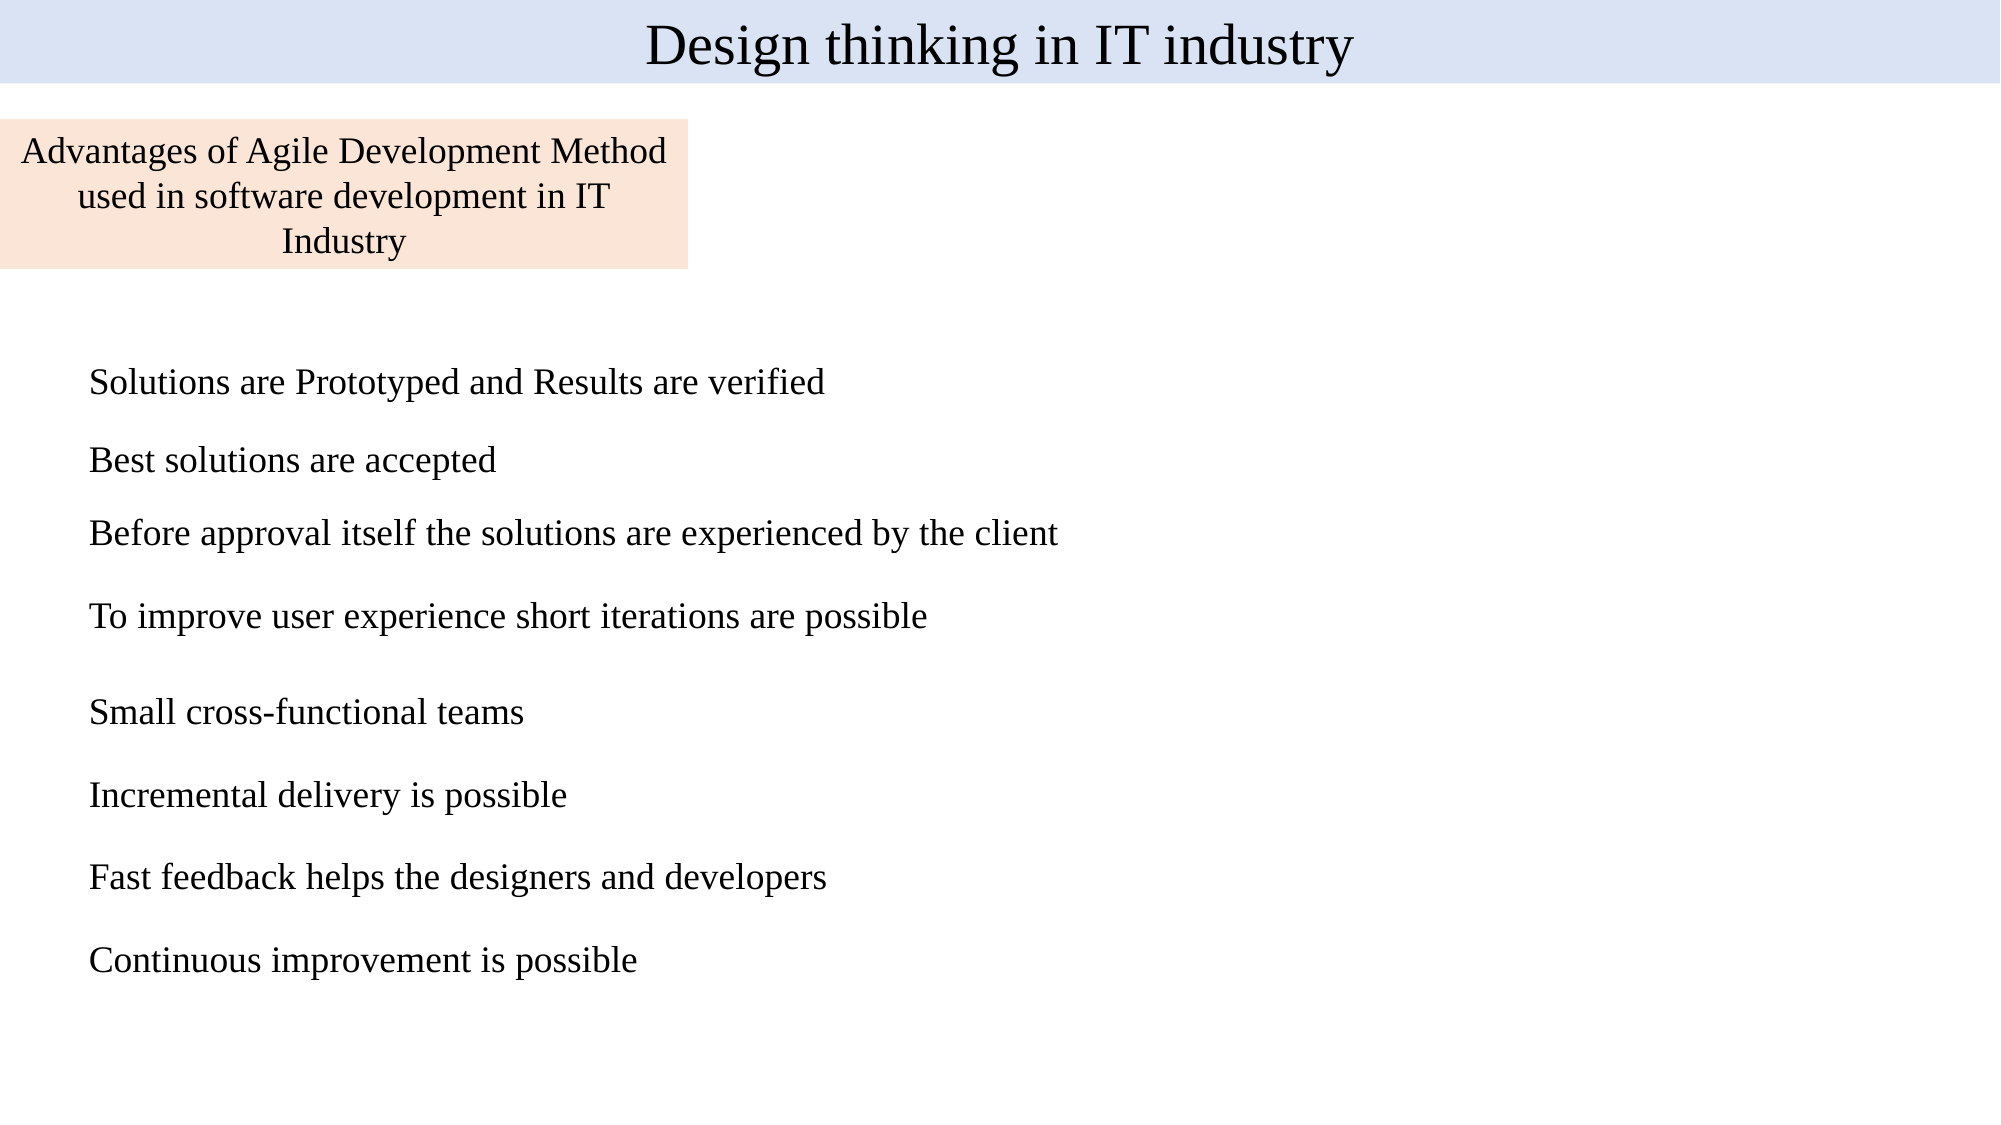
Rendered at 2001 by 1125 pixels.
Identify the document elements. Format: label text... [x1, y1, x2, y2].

text_box Small cross-functional teams [73, 679, 1065, 740]
text_box Incremental delivery is possible [73, 762, 1065, 823]
text_box Before approval itself the solutions are experienced by the client [73, 501, 1141, 561]
text_box Best solutions are accepted [73, 427, 1065, 488]
text_box Fast feedback helps the designers and developers [73, 844, 1065, 905]
text_box Design thinking in IT industry [0, 0, 2000, 84]
text_box To improve user experience short iterations are possible [73, 584, 1065, 644]
text_box Continuous improvement is possible [73, 927, 1065, 988]
text_box Advantages of Agile Development Method used in software development in IT Industry [0, 119, 689, 269]
text_box Solutions are Prototyped and Results are verified [73, 349, 1065, 409]
